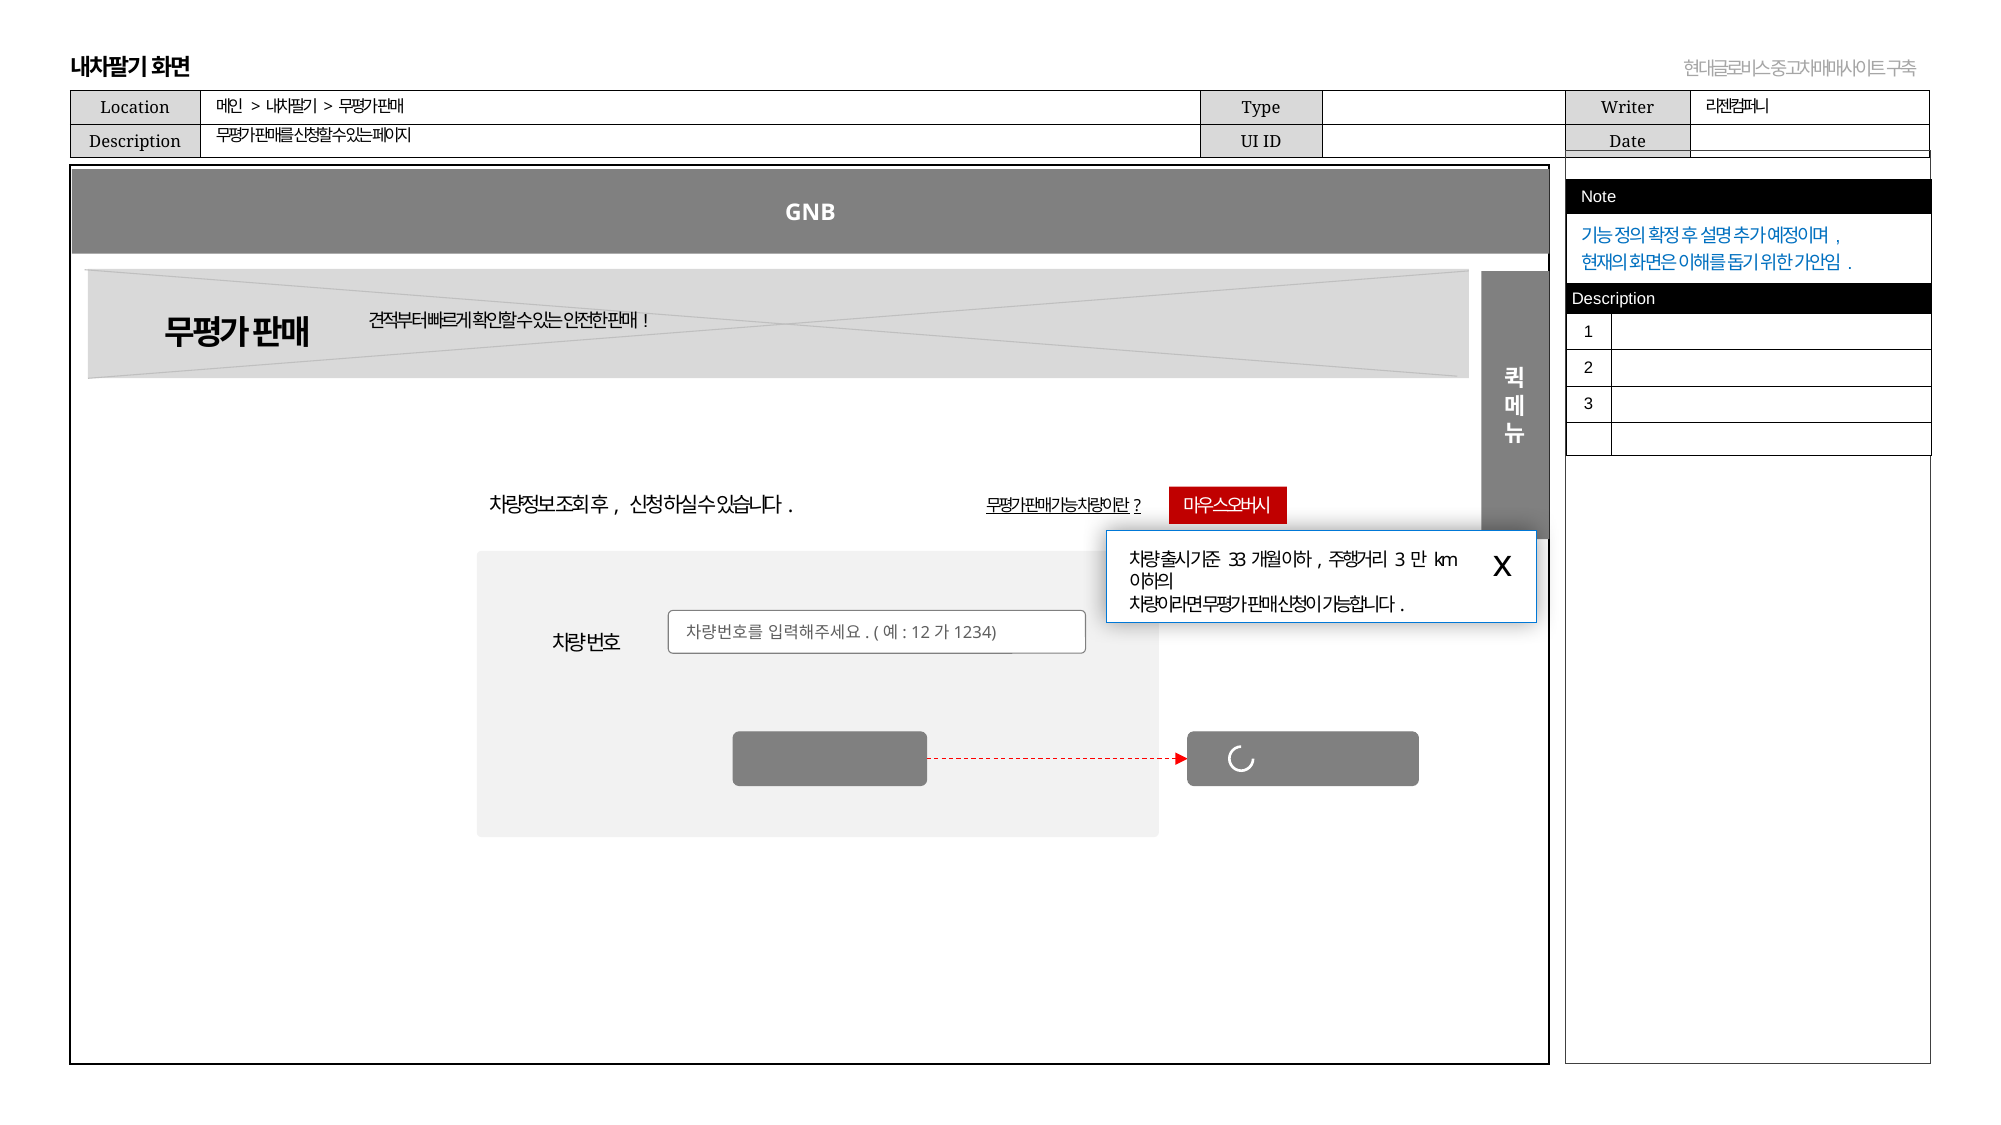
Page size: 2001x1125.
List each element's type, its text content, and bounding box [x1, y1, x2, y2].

table_cell 3 [1567, 387, 1611, 422]
list 리젠컴퍼니 [1690, 91, 1930, 122]
table_cell Description [1567, 284, 1931, 313]
table_cell 2 [1567, 350, 1611, 386]
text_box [1106, 530, 1537, 623]
list 무평가 판매를 신청할 수 있는 페이지 [200, 120, 1201, 151]
list 내차팔기 화면 [70, 56, 678, 82]
table_cell 기능 정의 확정 후 설명 추가 예정이며, 현재의 화면은 이해를 돕기 위한 가안임. [1567, 214, 1931, 283]
text_box 차량정보 조회 후, 신청 하실 수 있습니다. [474, 472, 951, 525]
text_box 차량 조회하기 [732, 730, 928, 787]
text_box [475, 549, 1160, 839]
table_cell [1567, 423, 1611, 455]
table_cell [1612, 350, 1931, 386]
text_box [1187, 728, 1419, 789]
table_cell 1 [1567, 314, 1611, 349]
text_box 마우스오버시 [1169, 486, 1287, 524]
table_cell [1612, 387, 1931, 422]
text_box 차량번호를 입력해주세요. (예: 12가1234) [667, 609, 1087, 655]
table_cell [1612, 423, 1931, 455]
text_box 퀵 메뉴 [1480, 270, 1550, 531]
text_box 차량 번호 [512, 609, 662, 663]
table_header Note [1567, 180, 1931, 213]
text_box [84, 268, 1469, 379]
list 메인 > 내차팔기 > 무평가 판매 [200, 91, 1201, 120]
text_box GNB [71, 168, 1550, 255]
text_box 무평가 판매 가능 차량이란? [950, 477, 1178, 523]
table_cell [1612, 314, 1931, 349]
